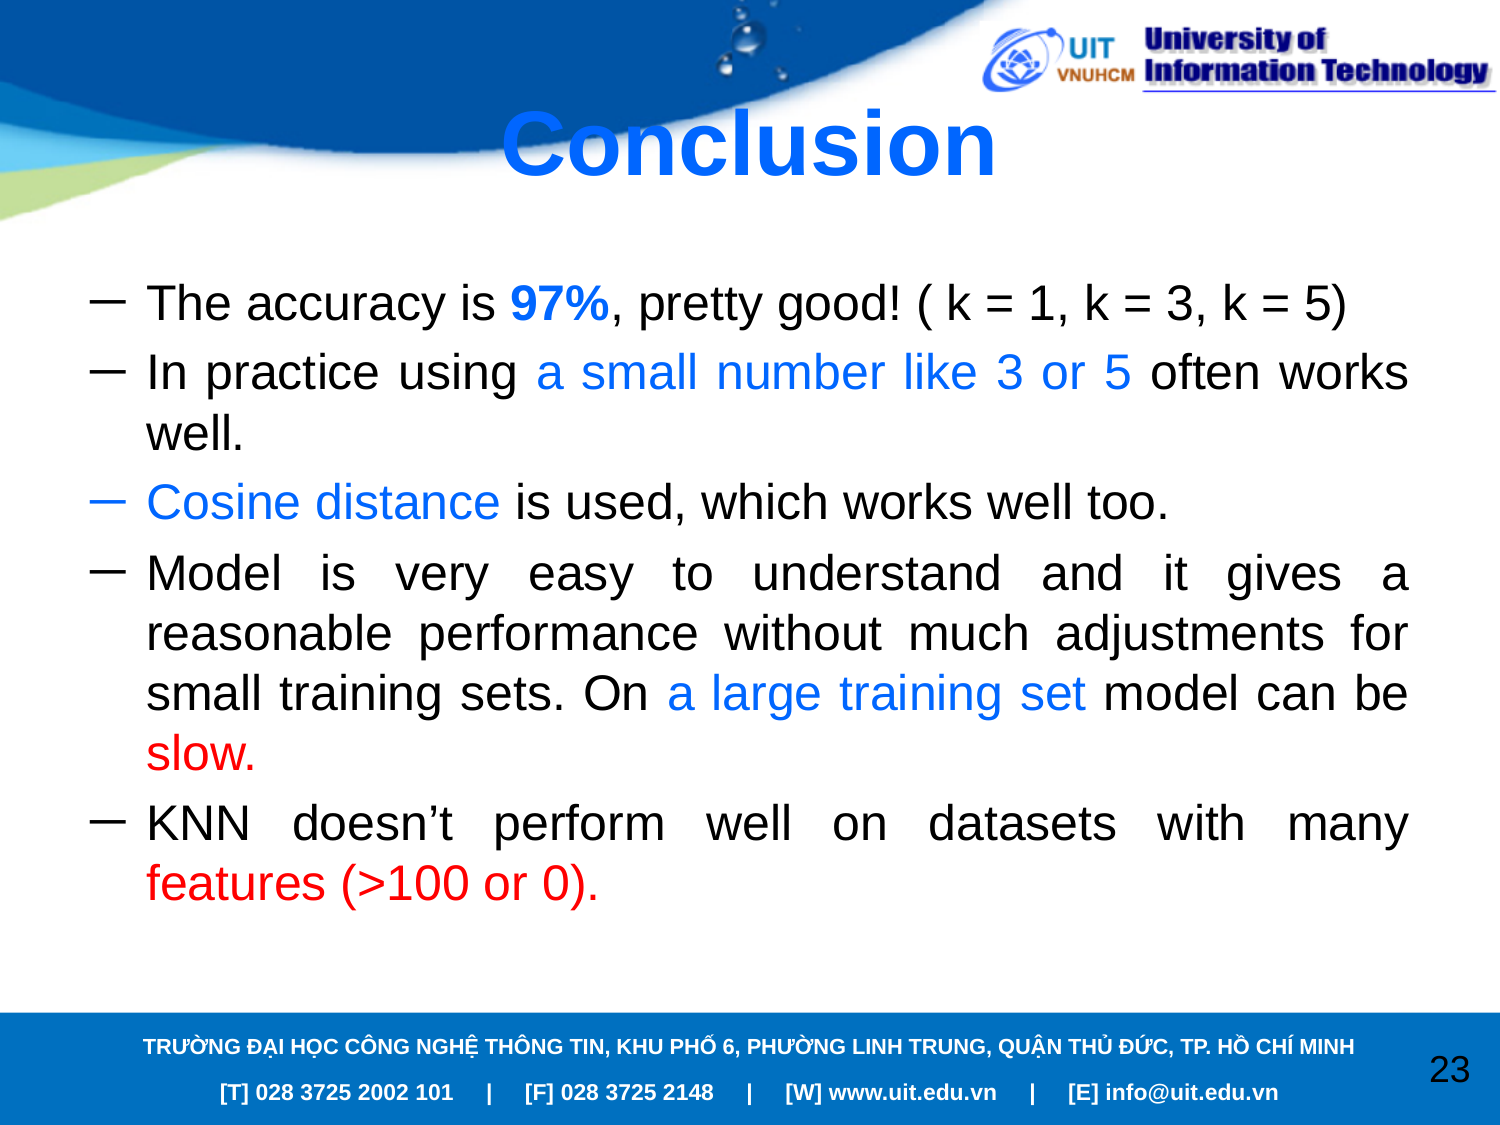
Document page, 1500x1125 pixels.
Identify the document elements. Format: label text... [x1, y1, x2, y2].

title Conclusion [75, 45, 1425, 233]
picture [0, 0, 1500, 1012]
list The accuracy is 97%, pretty good! ( k = 1, k = 3, k = 5) In practice using a small number like 3 or 5 often works well. Cosine distance is used, which works well too. Model is very easy to understand and it gives a reasonable performance without much adjustments for small training sets. On a large training set model can be slow. KNN doesn’t perform well on datasets with many features (>100 or 0). [75, 262, 1425, 1005]
